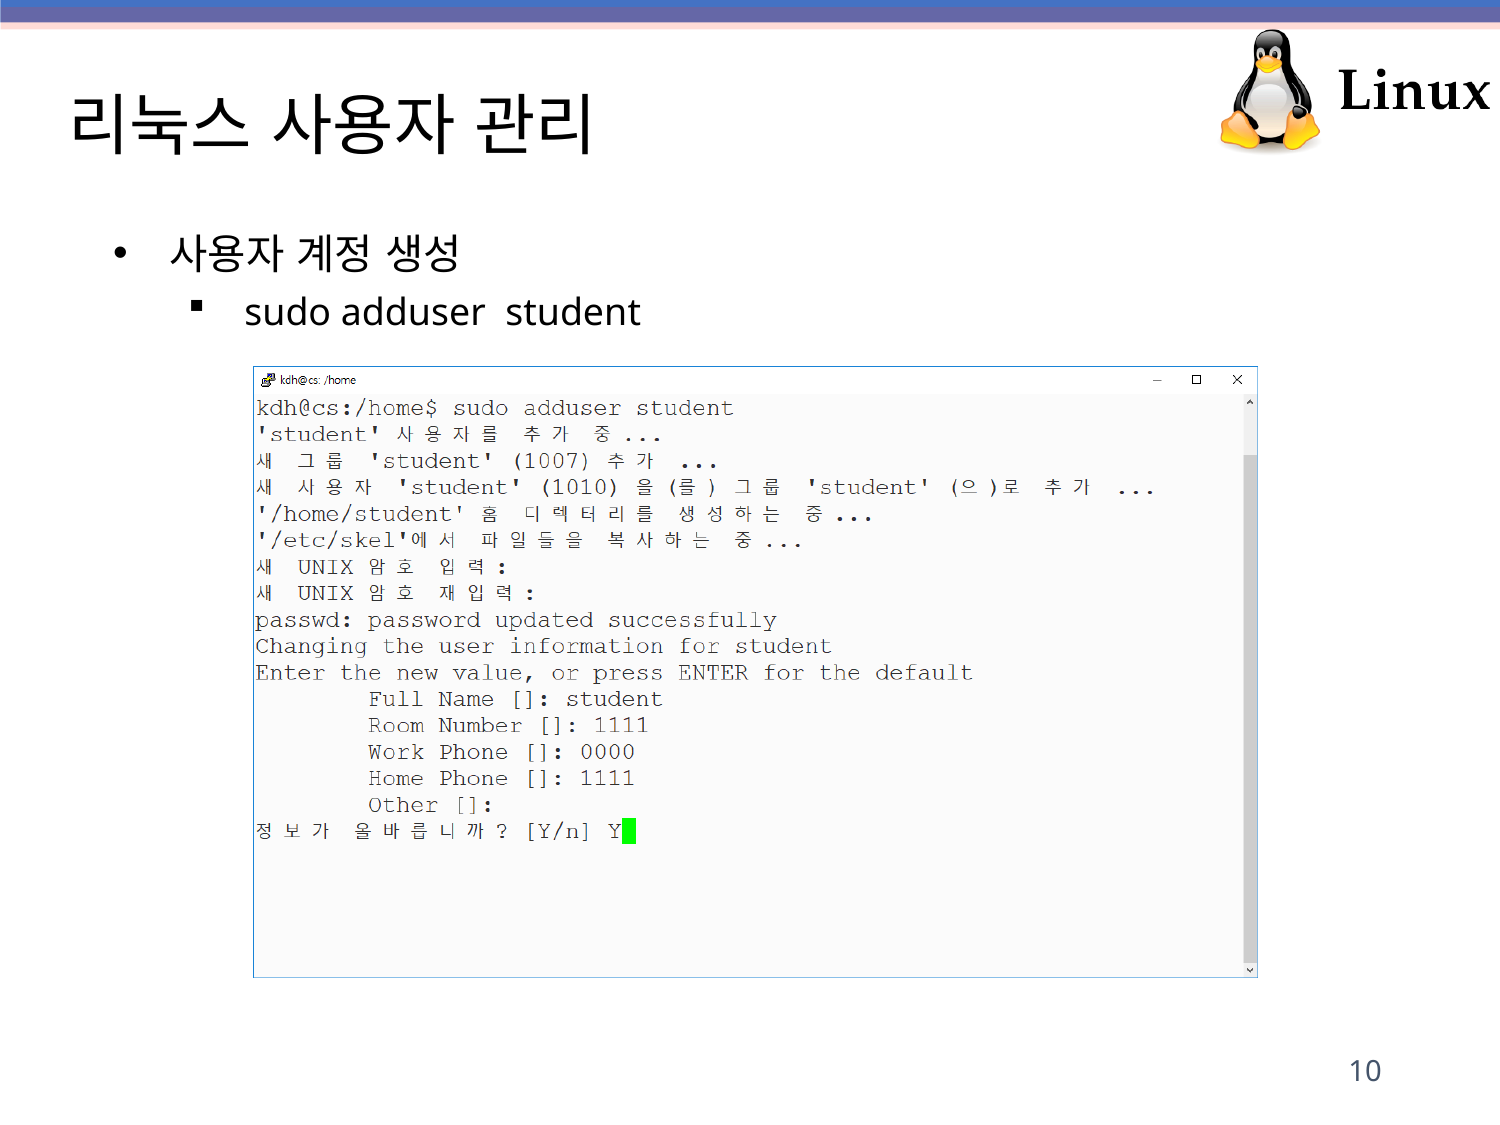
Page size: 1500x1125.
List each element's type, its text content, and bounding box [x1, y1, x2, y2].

slide_number 10 [1059, 1042, 1397, 1103]
picture [253, 366, 1258, 978]
title 리눅스 사용자 관리 [53, 59, 1436, 197]
picture [1210, 30, 1498, 162]
list 사용자 계정 생성 sudo adduser student [53, 219, 1459, 1103]
